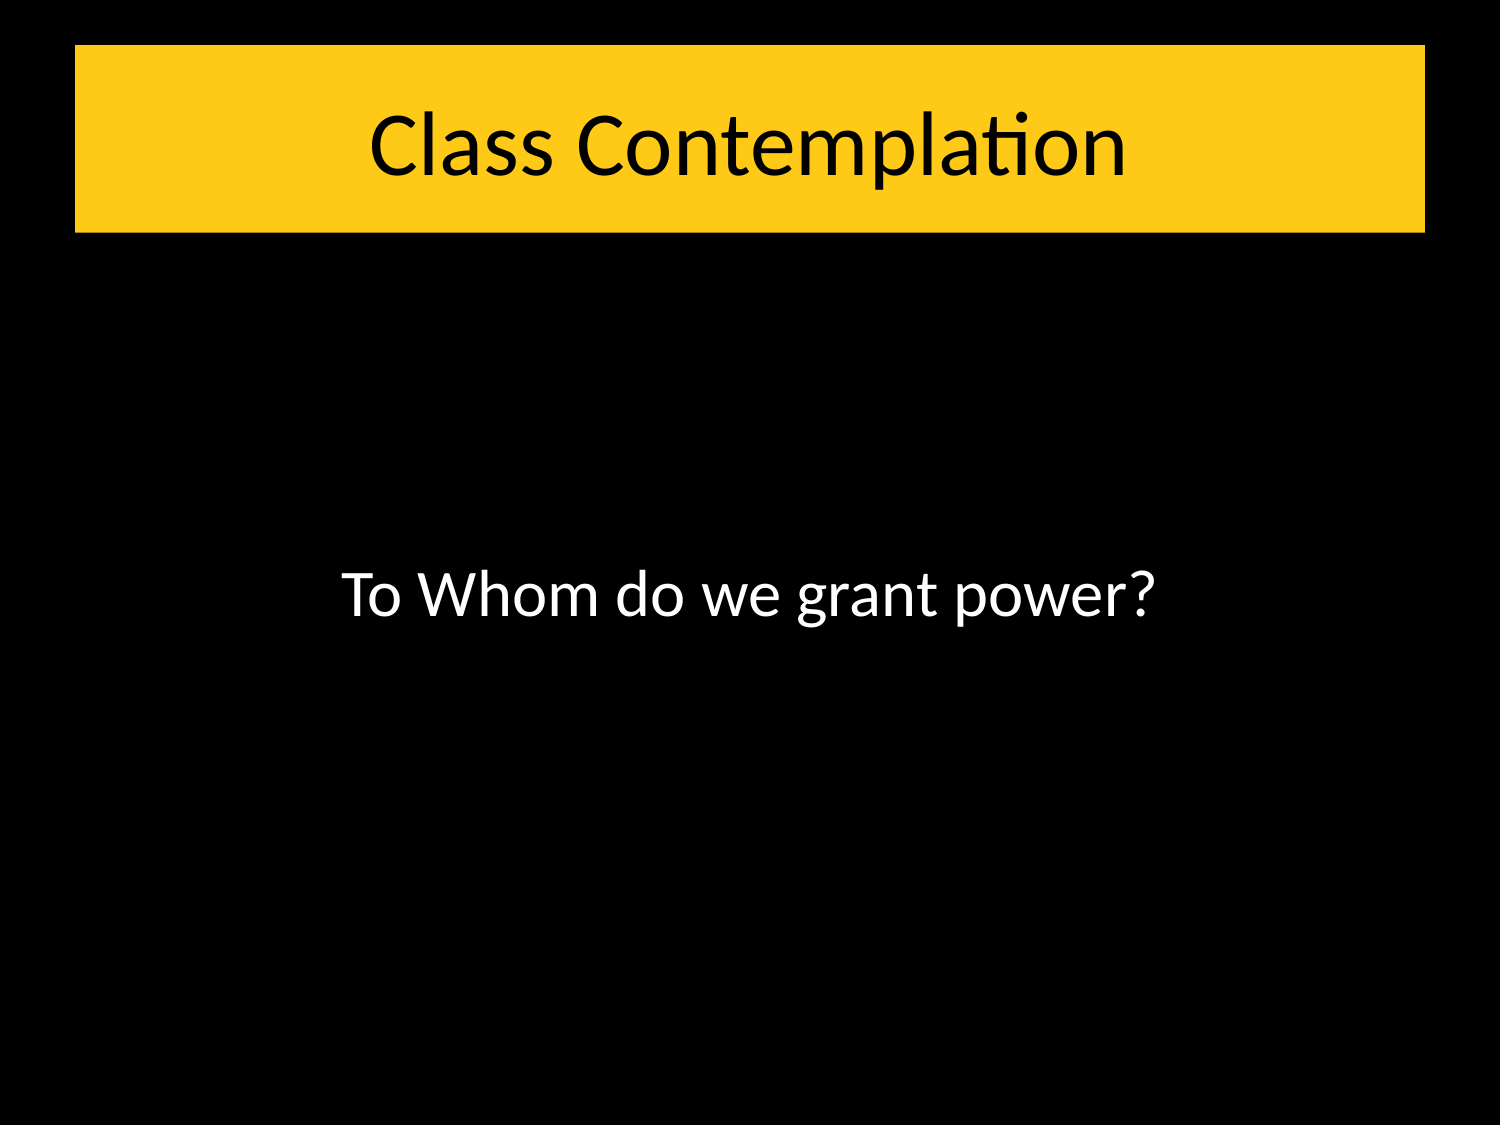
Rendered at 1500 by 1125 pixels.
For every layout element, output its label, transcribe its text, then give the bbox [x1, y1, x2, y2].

title Class Contemplation [75, 45, 1425, 233]
list To Whom do we grant power? [75, 262, 1425, 1005]
